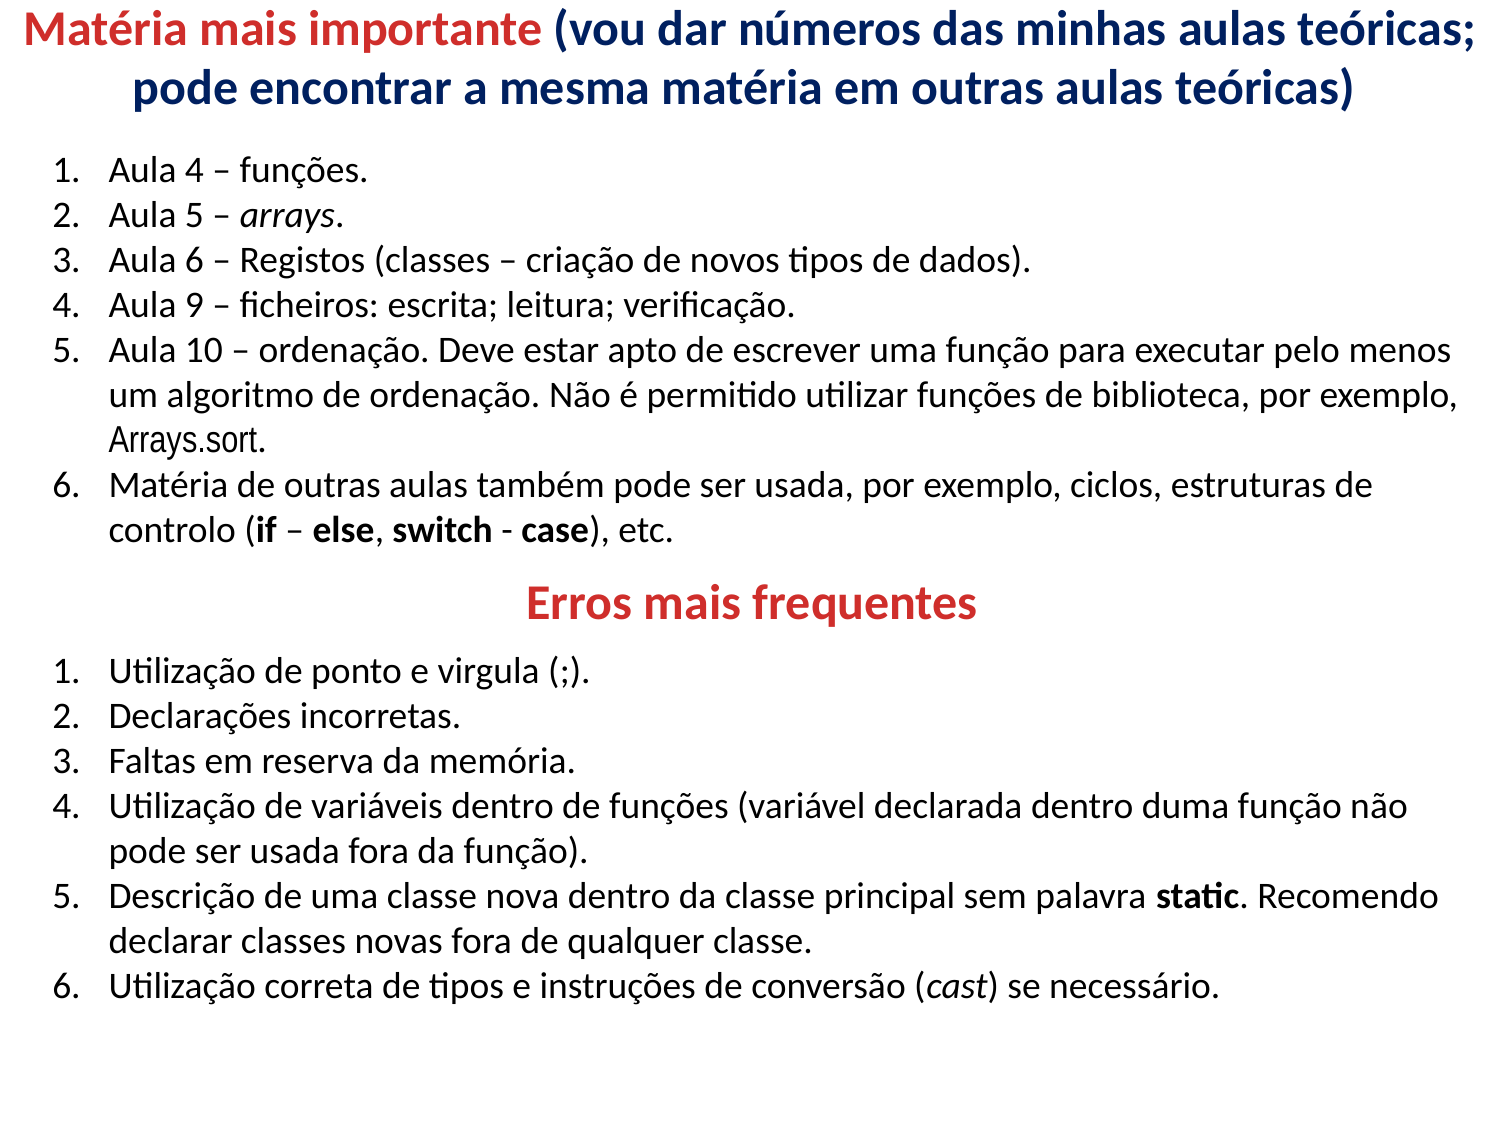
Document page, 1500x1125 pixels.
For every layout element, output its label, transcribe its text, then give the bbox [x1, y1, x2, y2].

text_box Erros mais frequentes [2, 561, 1500, 637]
text_box Matéria mais importante (vou dar números das minhas aulas teóricas; pode encontrar a mesma matéria em outras aulas teóricas) [0, 0, 1500, 123]
text_box Utilização de ponto e virgula (;). Declarações incorretas. Faltas em reserva da memória. Utilização de variáveis dentro de funções (variável declarada dentro duma função não pode ser usada fora da função). Descrição de uma classe nova dentro da classe principal sem palavra static. Recomendo declarar classes novas fora de qualquer classe. Utilização correta de tipos e instruções de conversão (cast) se necessário. [37, 638, 1500, 1014]
text_box Aula 4 – funções. Aula 5 – arrays. Aula 6 – Registos (classes – criação de novos tipos de dados). Aula 9 – ficheiros: escrita; leitura; verificação. Aula 10 – ordenação. Deve estar apto de escrever uma função para executar pelo menos um algoritmo de ordenação. Não é permitido utilizar funções de biblioteca, por exemplo, Arrays.sort. Matéria de outras aulas também pode ser usada, por exemplo, ciclos, estruturas de controlo (if – else, switch - case), etc. [37, 137, 1500, 558]
